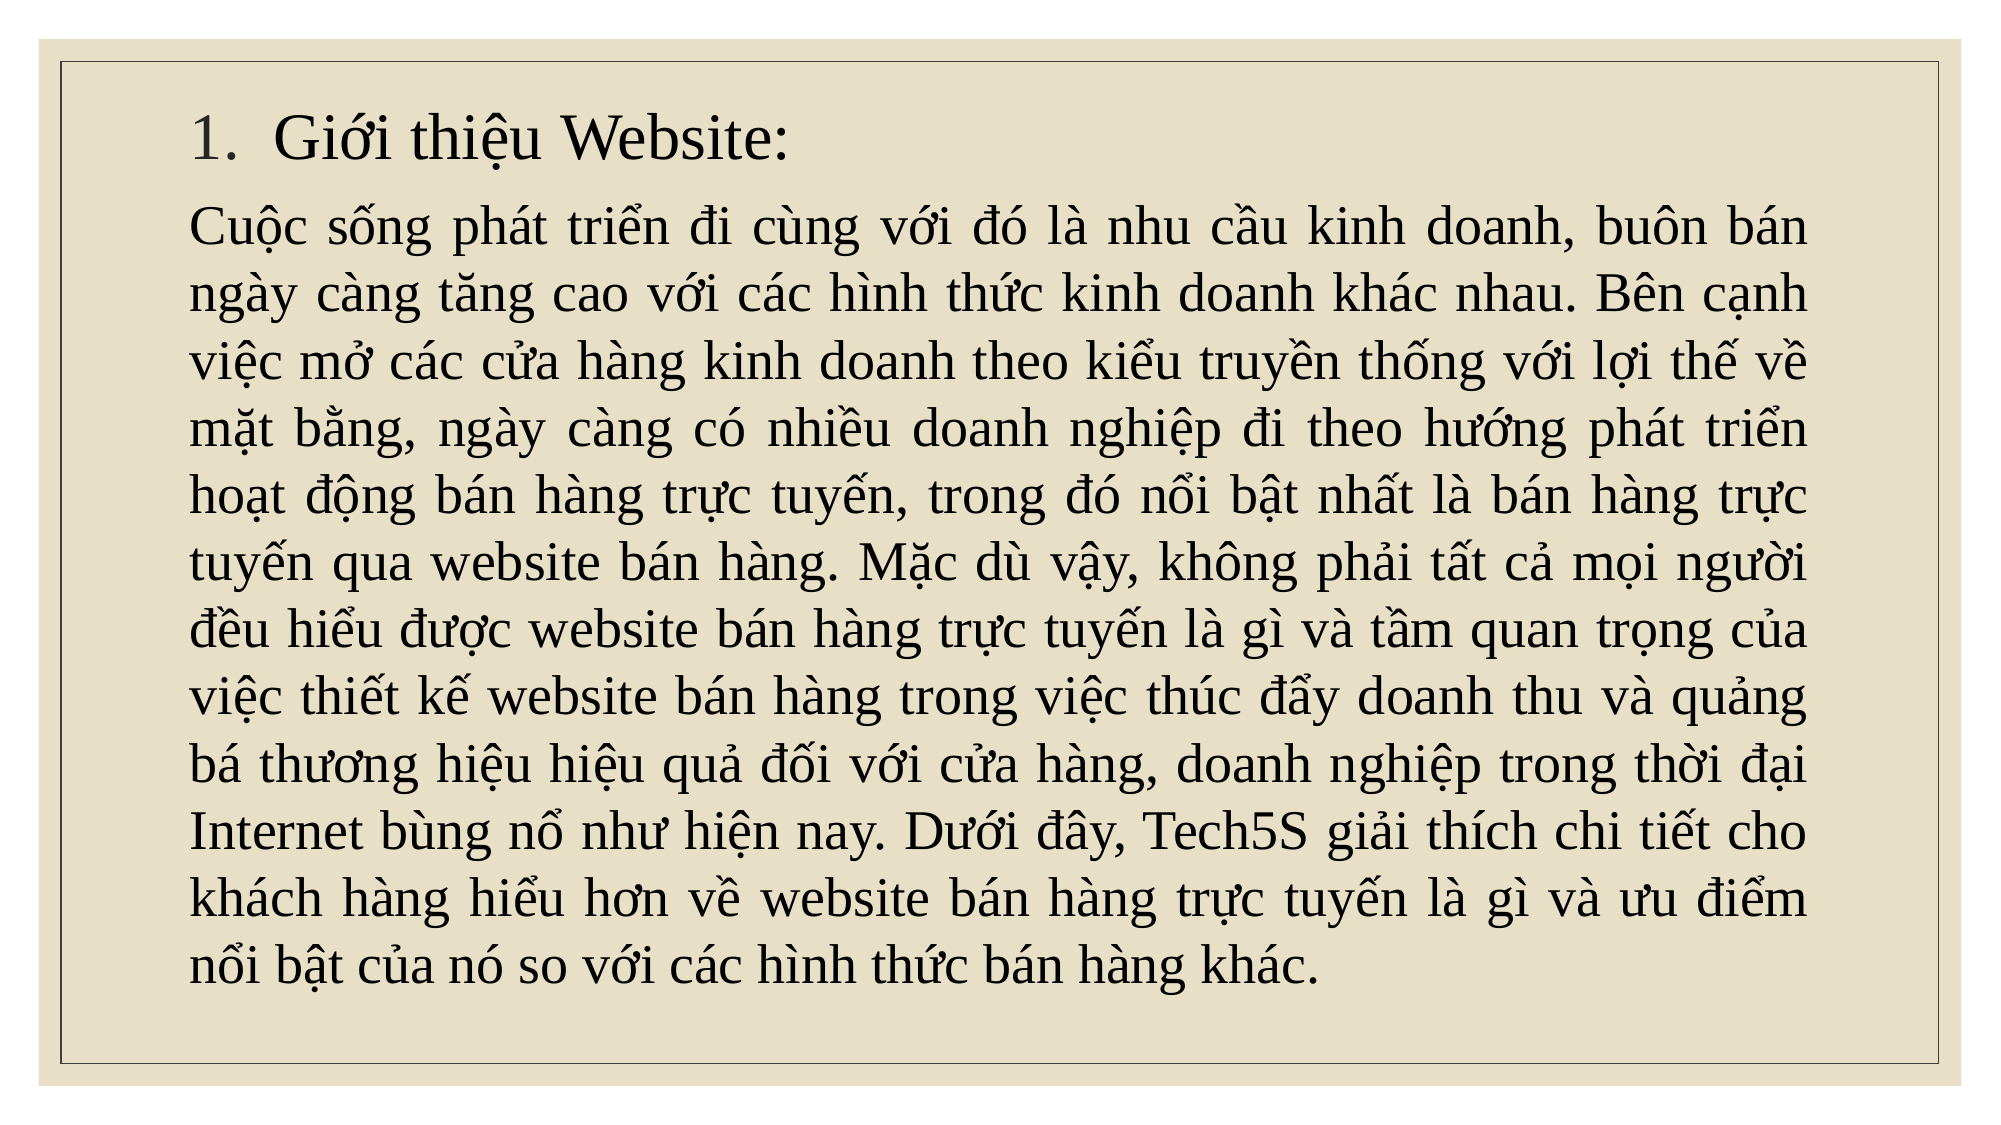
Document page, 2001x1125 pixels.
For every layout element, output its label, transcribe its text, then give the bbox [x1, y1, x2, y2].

list Giới thiệu Website: Cuộc sống phát triển đi cùng với đó là nhu cầu kinh doanh, buôn bán ngày càng tăng cao với các hình thức kinh doanh khác nhau. Bên cạnh việc mở các cửa hàng kinh doanh theo kiểu truyền thống với lợi thế về mặt bằng, ngày càng có nhiều doanh nghiệp đi theo hướng phát triển hoạt động bán hàng trực tuyến, trong đó nổi bật nhất là bán hàng trực tuyến qua website bán hàng. Mặc dù vậy, không phải tất cả mọi người đều hiểu được website bán hàng trực tuyến là gì và tầm quan trọng của việc thiết kế website bán hàng trong việc thúc đẩy doanh thu và quảng bá thương hiệu hiệu quả đối với cửa hàng, doanh nghiệp trong thời đại Internet bùng nổ như hiện nay. Dưới đây, Tech5S giải thích chi tiết cho khách hàng hiểu hơn về website bán hàng trực tuyến là gì và ưu điểm nổi bật của nó so với các hình thức bán hàng khác. [174, 85, 1825, 1016]
